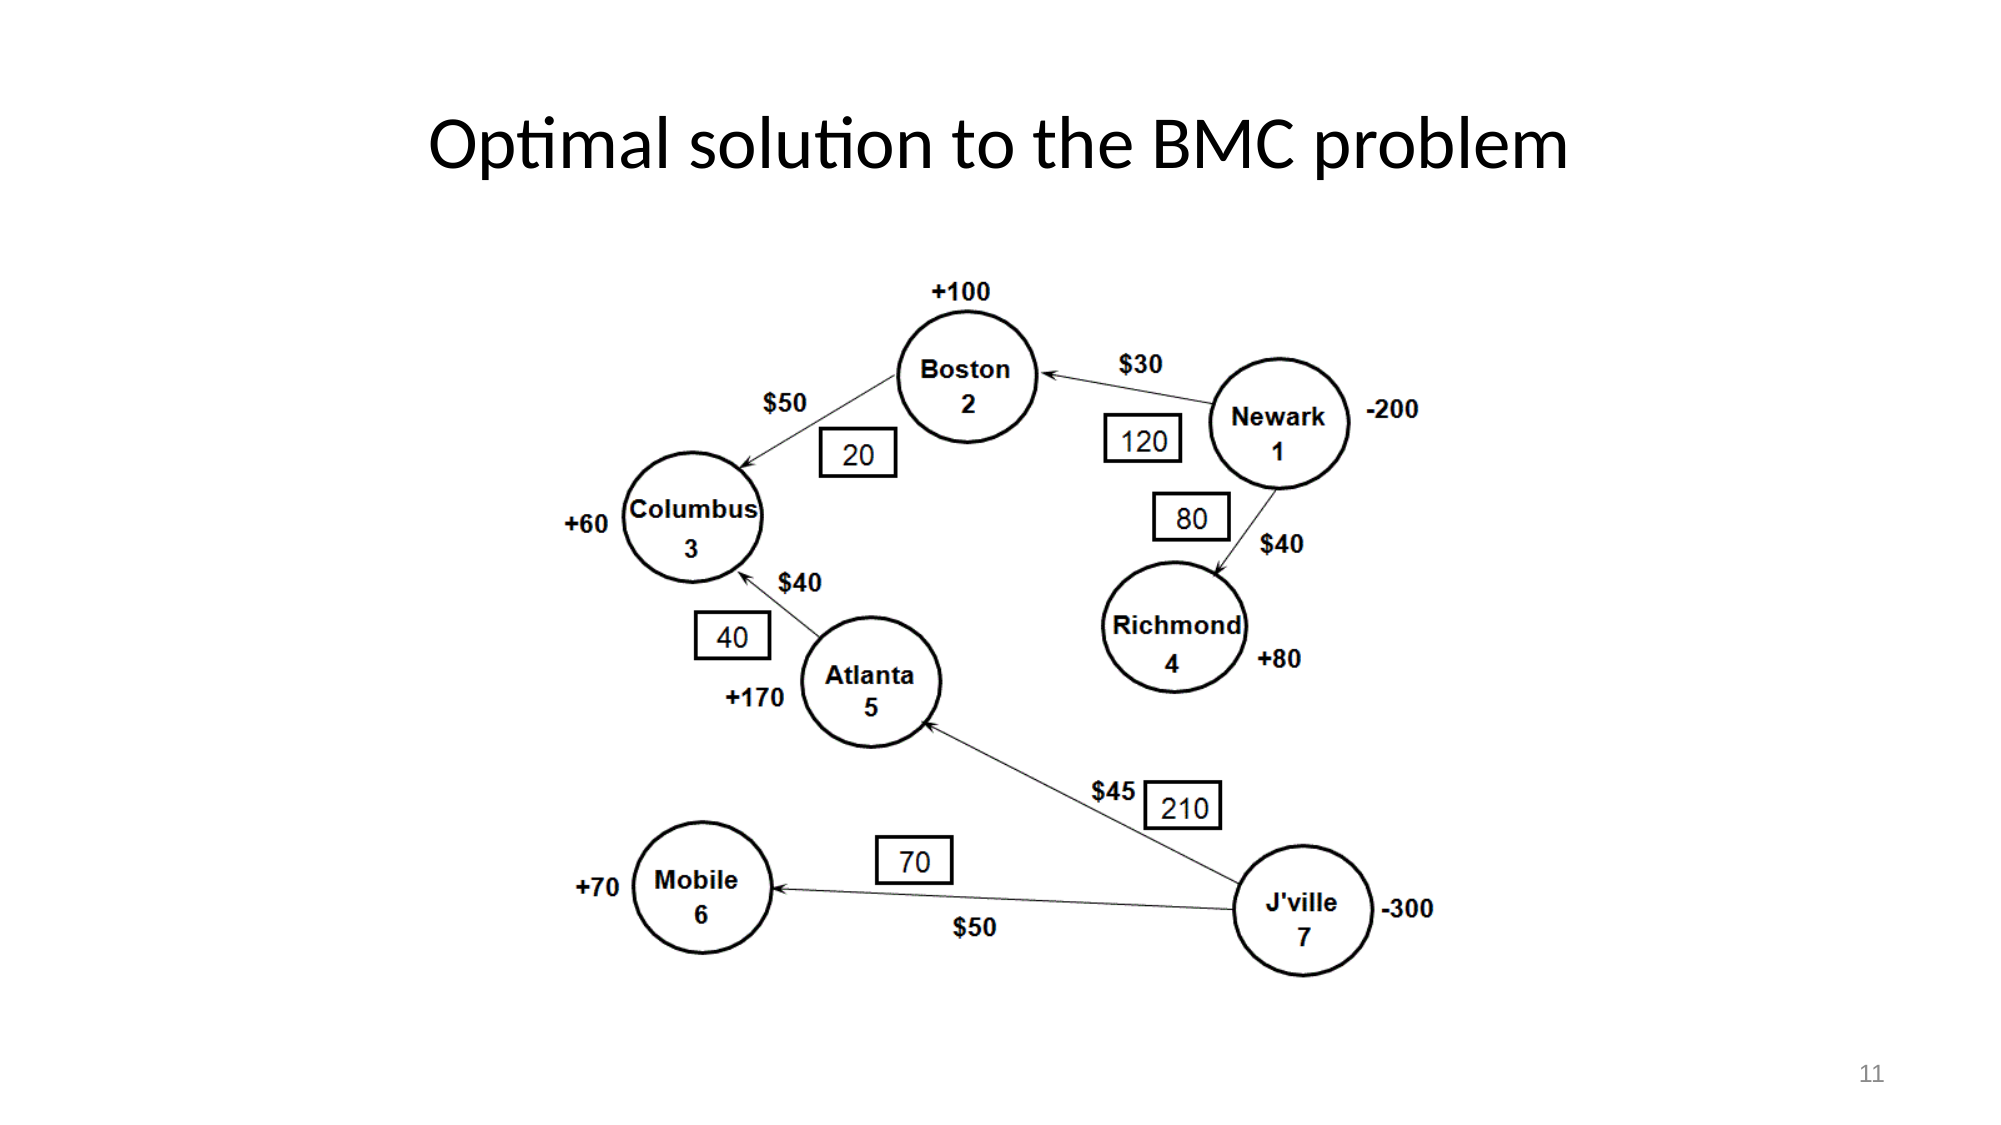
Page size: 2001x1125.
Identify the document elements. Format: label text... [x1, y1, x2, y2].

title Optimal solution to the BMC problem [99, 45, 1900, 233]
slide_number 11 [1433, 1042, 1900, 1103]
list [533, 262, 1467, 1006]
